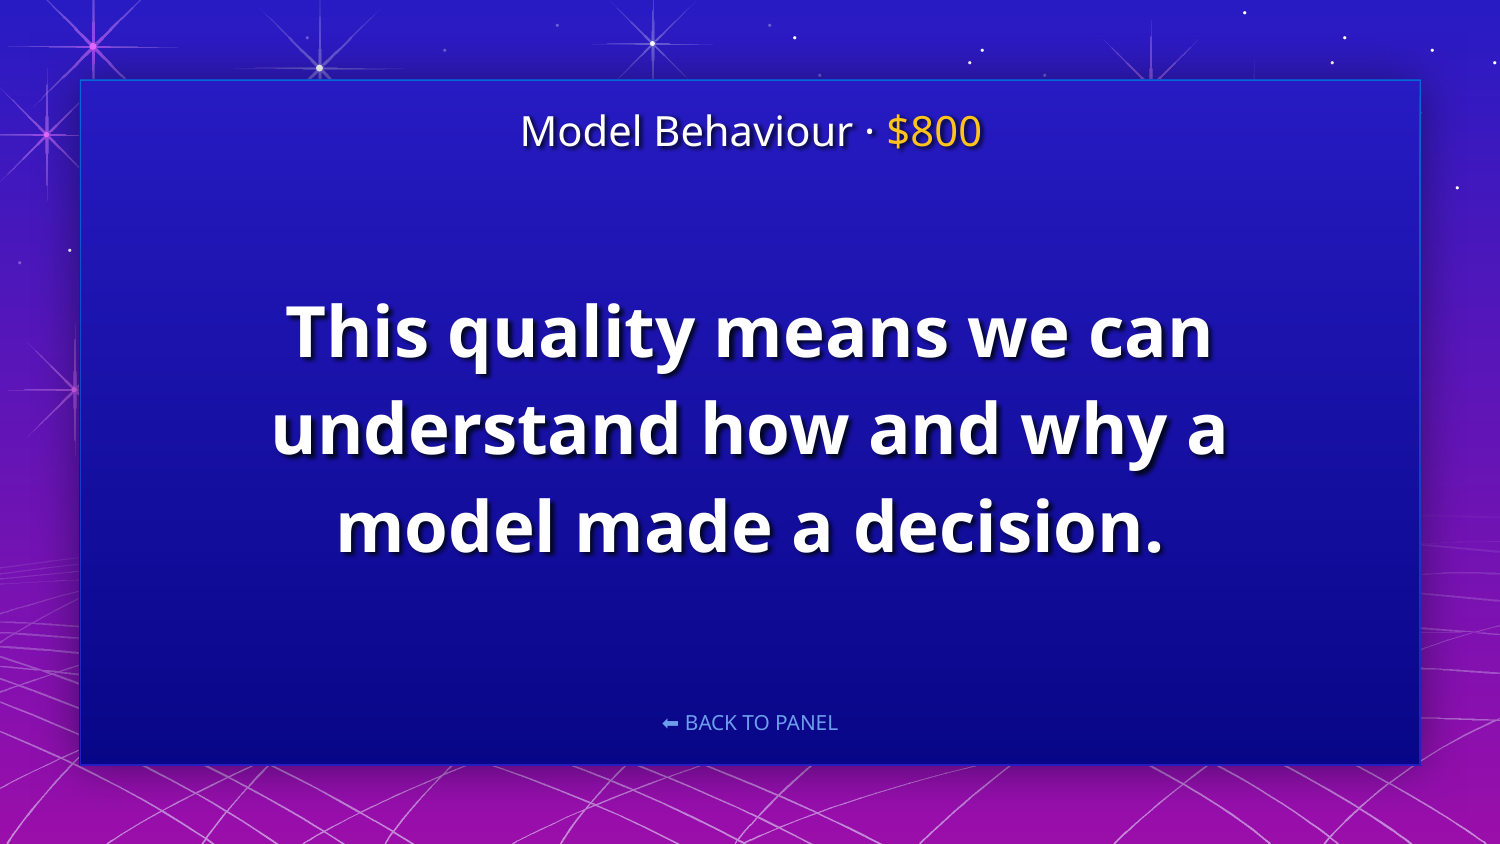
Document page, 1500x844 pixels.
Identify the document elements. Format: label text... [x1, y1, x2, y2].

subtitle Model Behaviour · $800 [170, 105, 1332, 178]
title This quality means we can understand how and why a model made a decision. [169, 158, 1331, 682]
